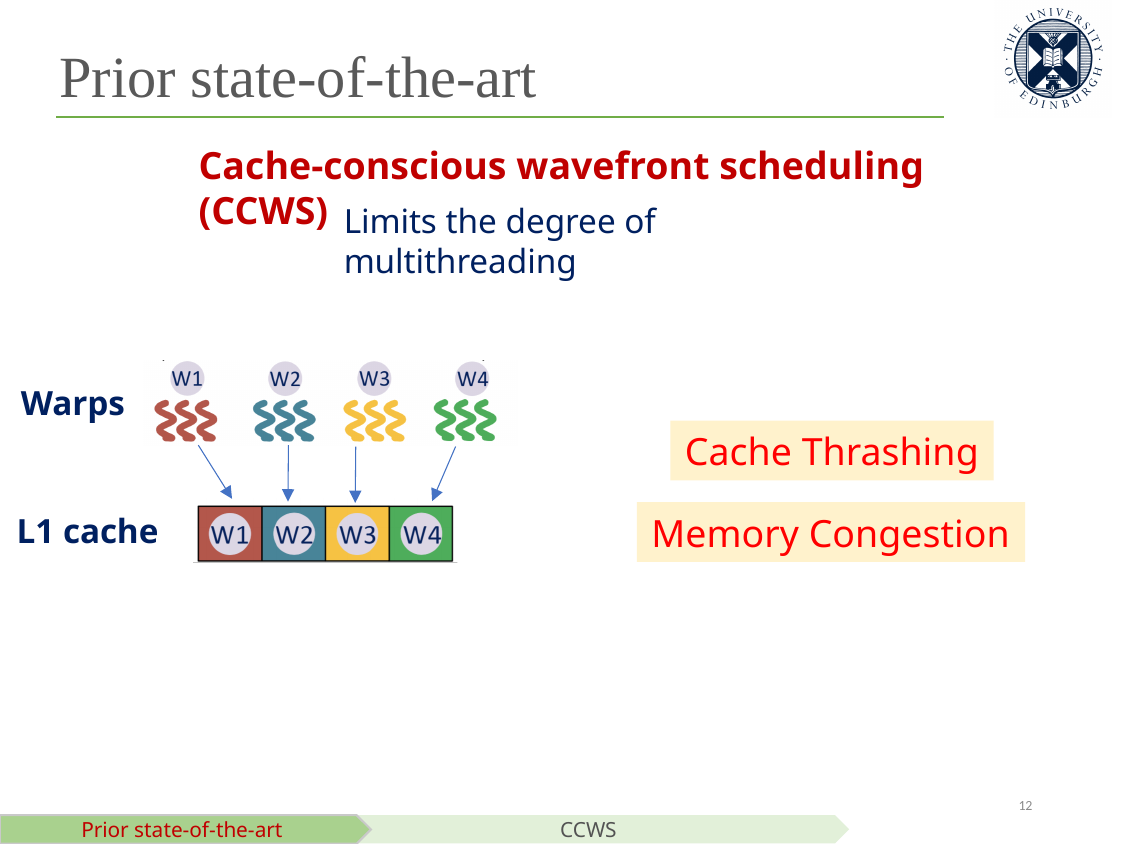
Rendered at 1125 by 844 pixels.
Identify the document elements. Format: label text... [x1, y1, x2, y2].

text_box Prior state-of-the-art [44, 31, 994, 116]
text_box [0, 815, 850, 844]
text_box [183, 134, 1021, 249]
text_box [659, 420, 1003, 563]
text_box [8, 360, 518, 563]
picture [994, 0, 1112, 118]
slide_number 12 [794, 782, 1048, 827]
